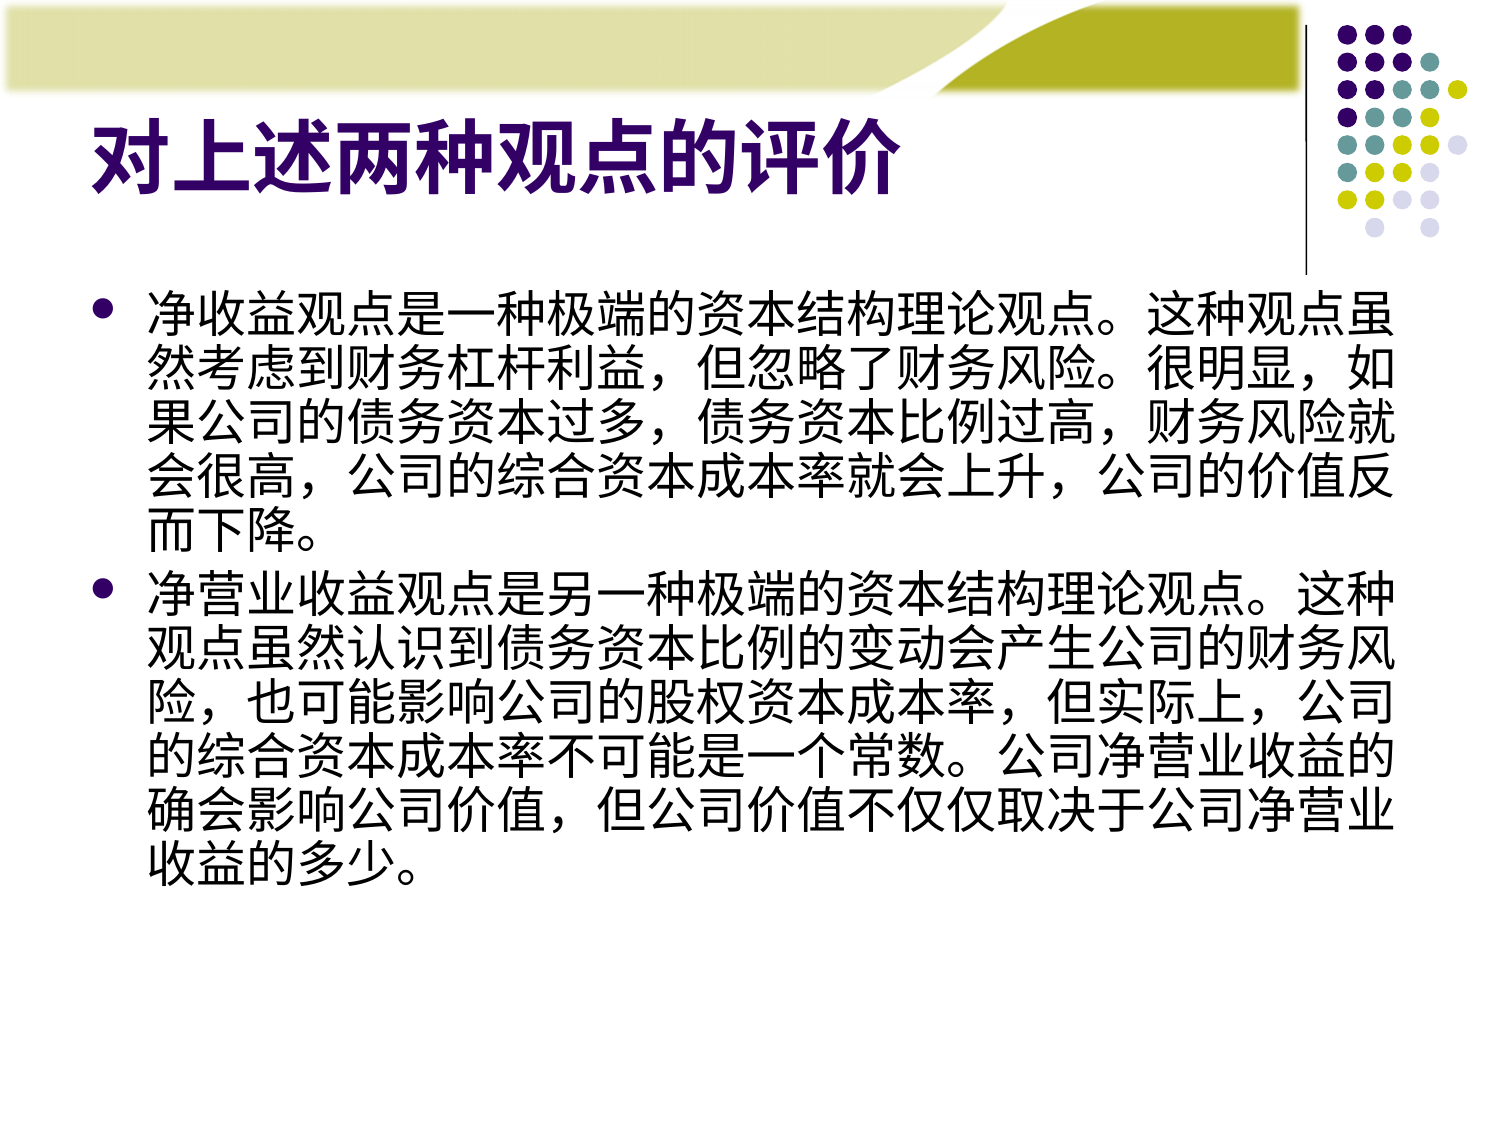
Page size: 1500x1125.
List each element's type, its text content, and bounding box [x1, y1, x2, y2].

picture [0, 0, 1309, 101]
title 对上述两种观点的评价 [74, 54, 1313, 256]
list 净收益观点是一种极端的资本结构理论观点。这种观点虽然考虑到财务杠杆利益，但忽略了财务风险。很明显，如果公司的债务资本过多，债务资本比例过高，财务风险就会很高，公司的综合资本成本率就会上升，公司的价值反而下降。 净营业收益观点是另一种极端的资本结构理论观点。这种观点虽然认识到债务资本比例的变动会产生公司的财务风险，也可能影响公司的股权资本成本率，但实际上，公司的综合资本成本率不可能是一个常数。公司净营业收益的确会影响公司价值，但公司价值不仅仅取决于公司净营业收益的多少。 [74, 281, 1426, 1006]
